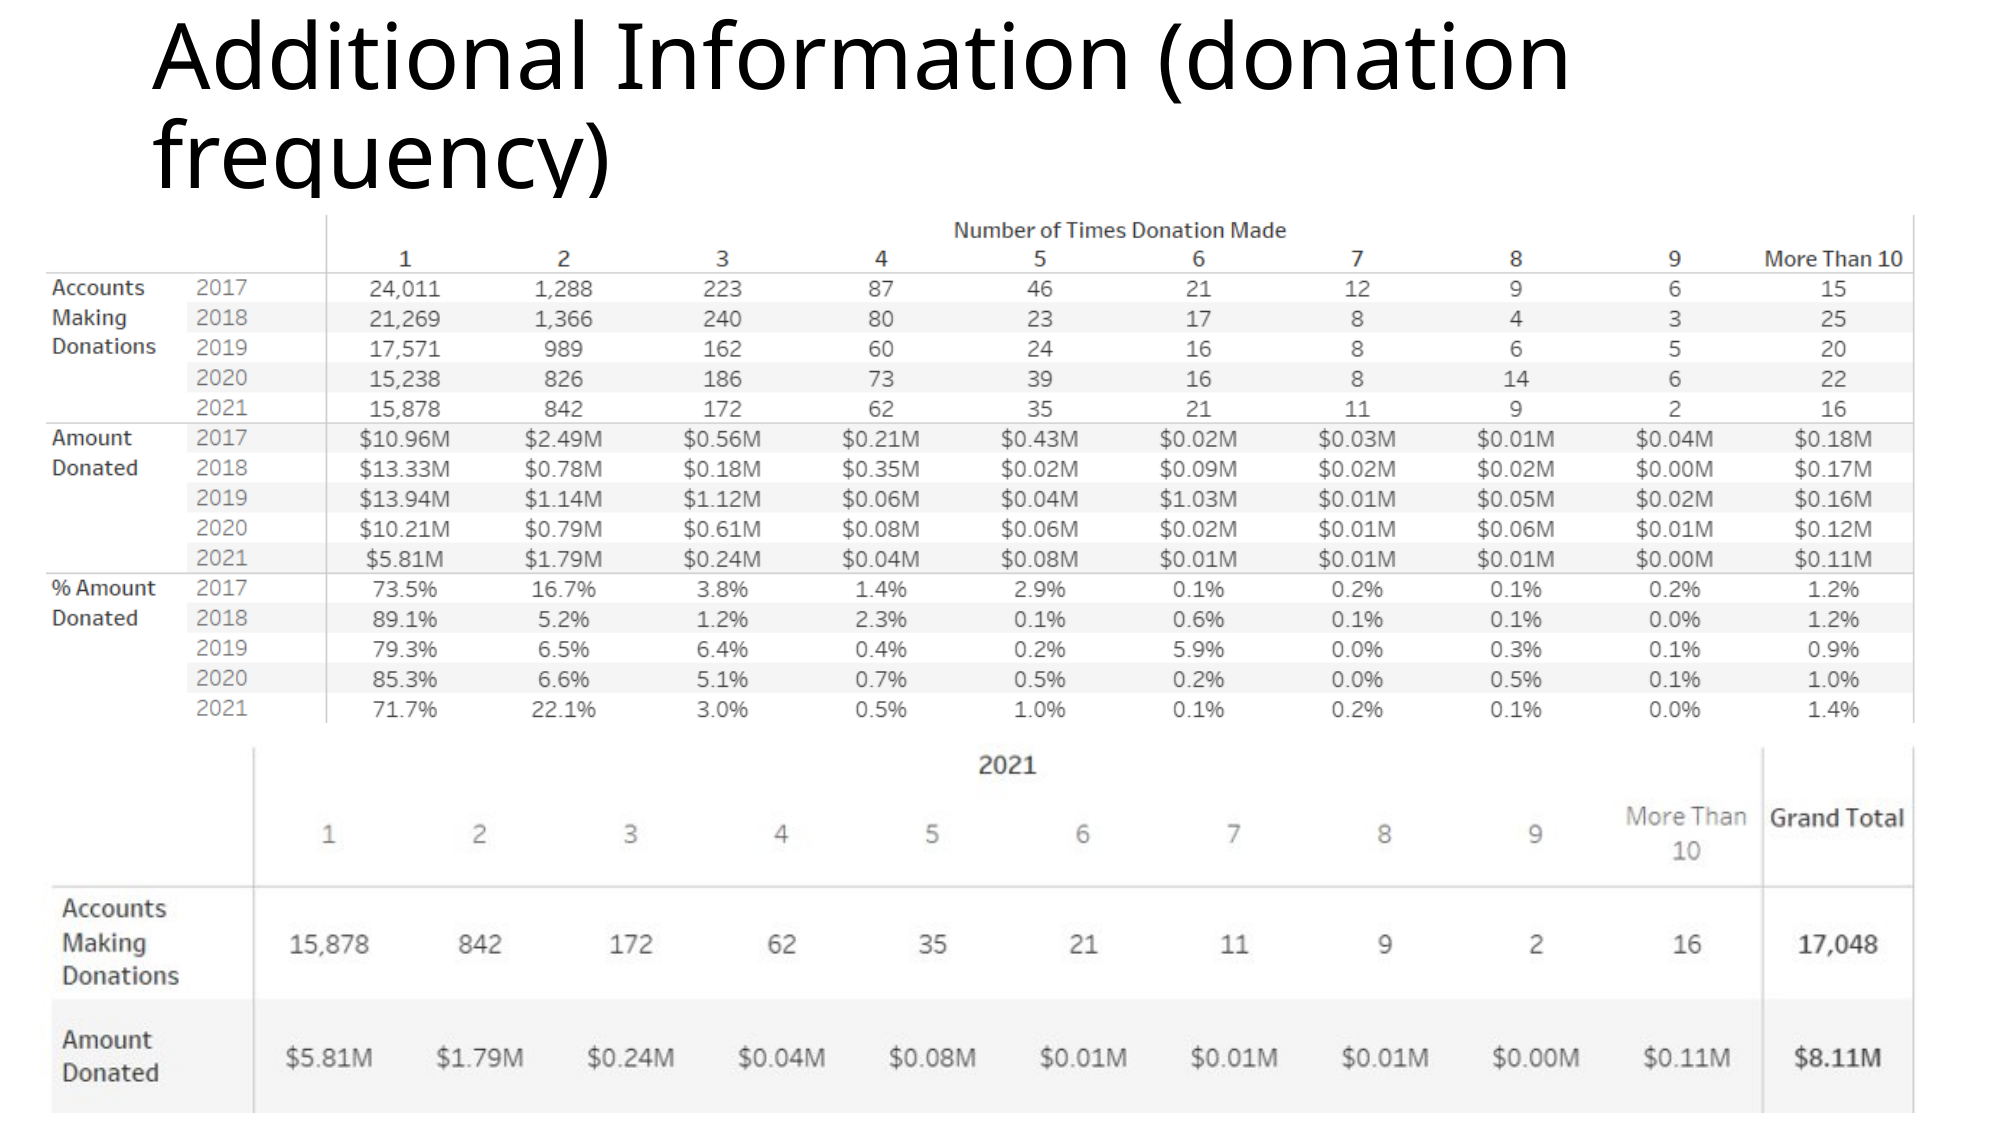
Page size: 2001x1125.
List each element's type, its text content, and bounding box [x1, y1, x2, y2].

title Additional Information (donation frequency) [137, 0, 1863, 198]
picture [41, 743, 1918, 1113]
picture [46, 198, 1919, 723]
